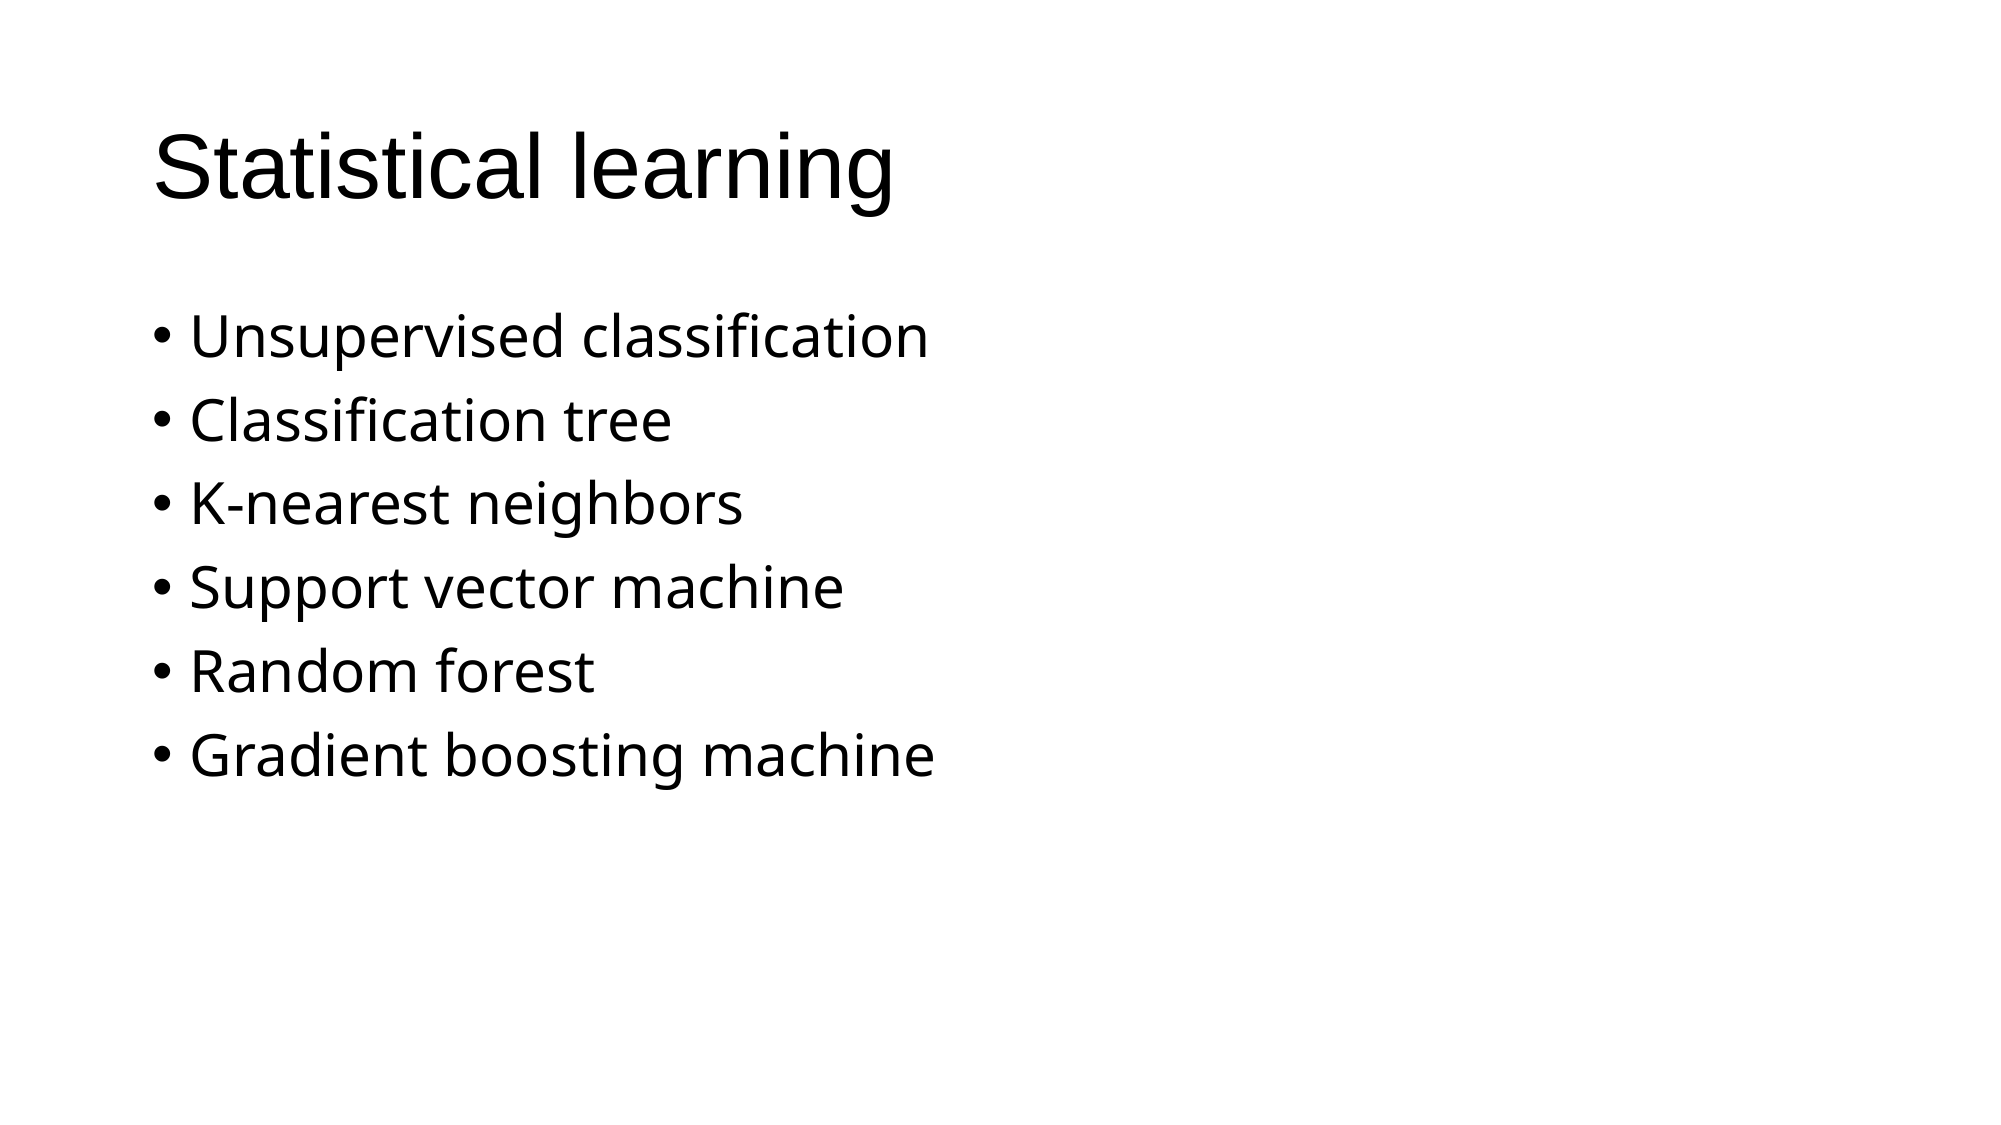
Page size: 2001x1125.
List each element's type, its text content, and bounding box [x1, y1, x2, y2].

list Unsupervised classification Classification tree K-nearest neighbors Support vector machine Random forest Gradient boosting machine [137, 299, 1863, 1014]
title Statistical learning [137, 59, 1863, 278]
